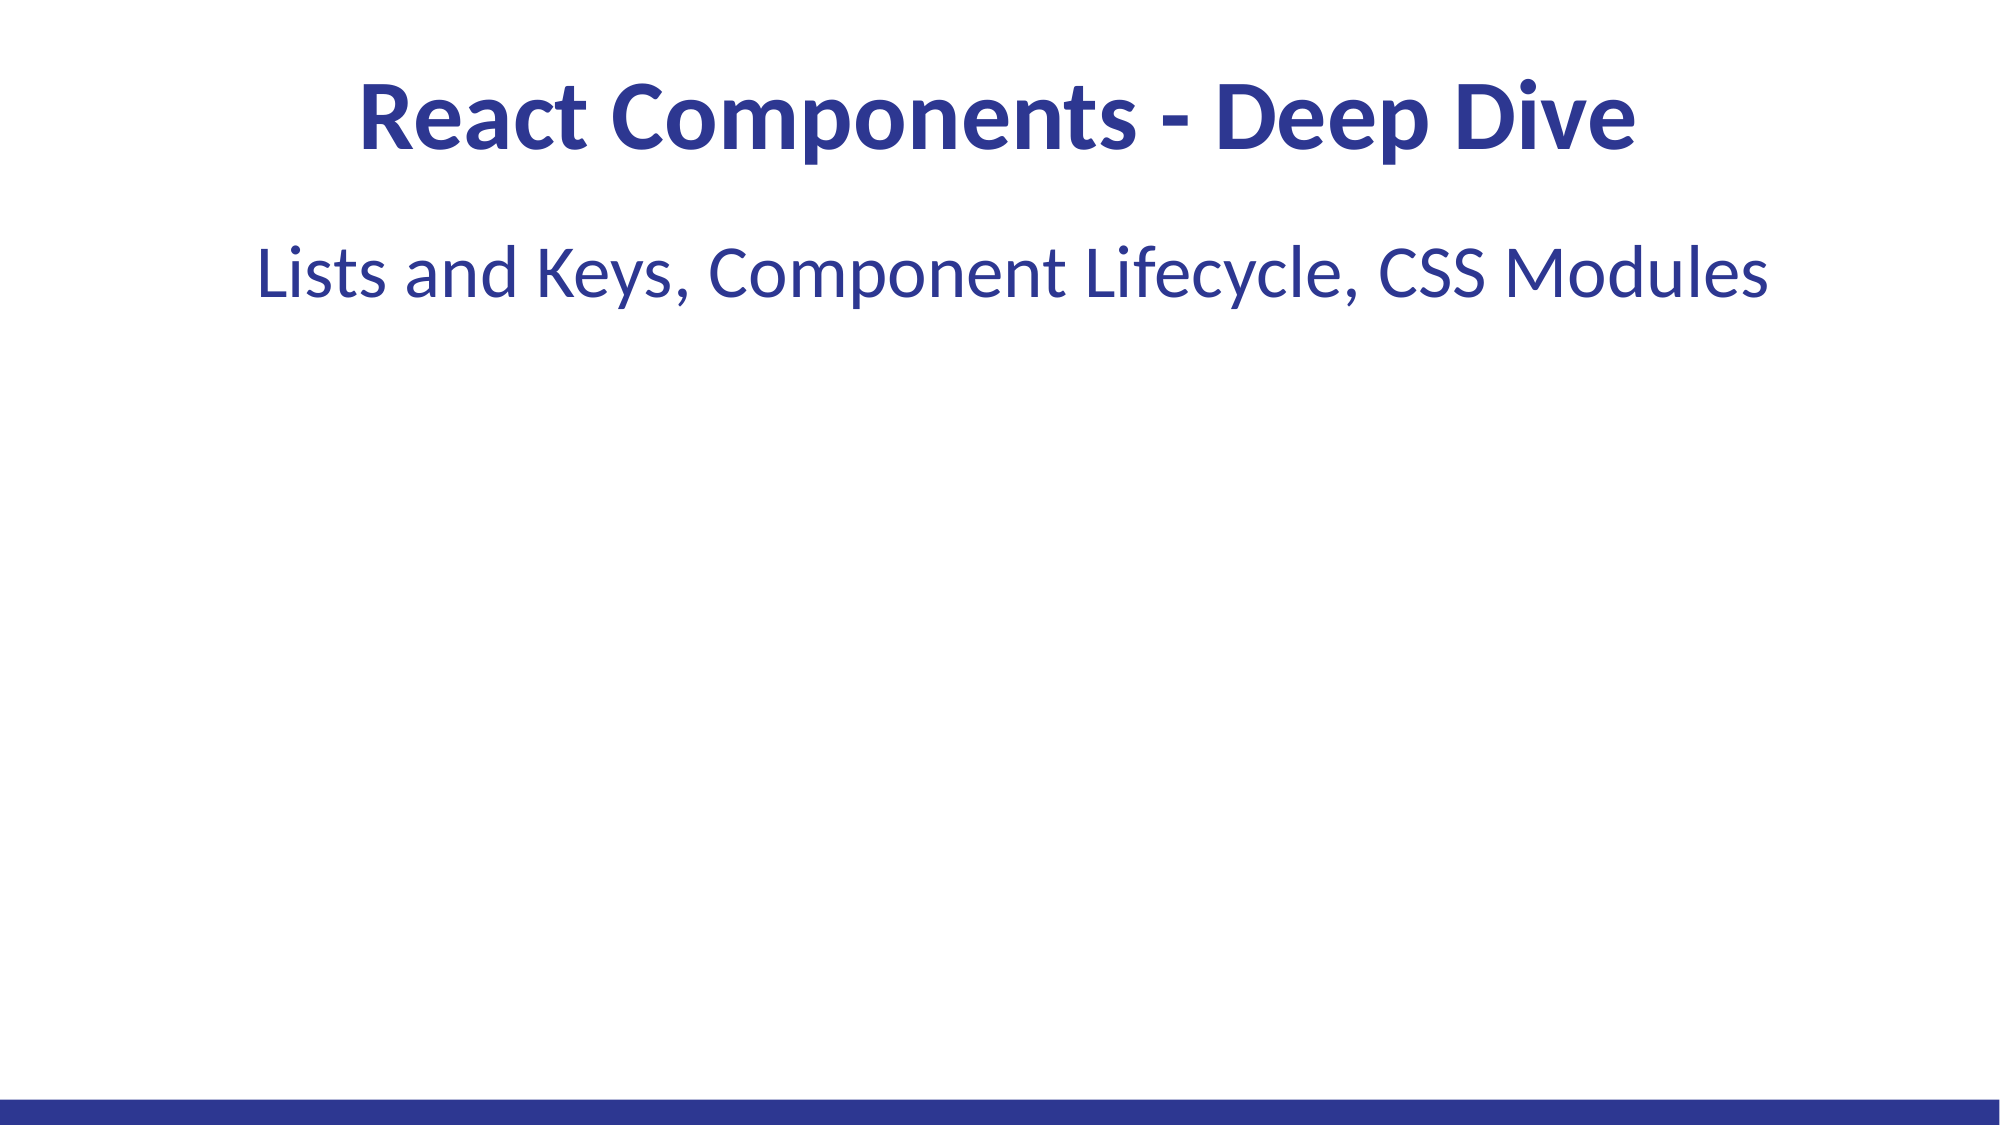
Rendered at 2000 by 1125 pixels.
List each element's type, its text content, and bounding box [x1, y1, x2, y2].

title React Components - Deep Dive [99, 37, 1898, 183]
subtitle Lists and Keys, Component Lifecycle, CSS Modules [99, 212, 1928, 358]
